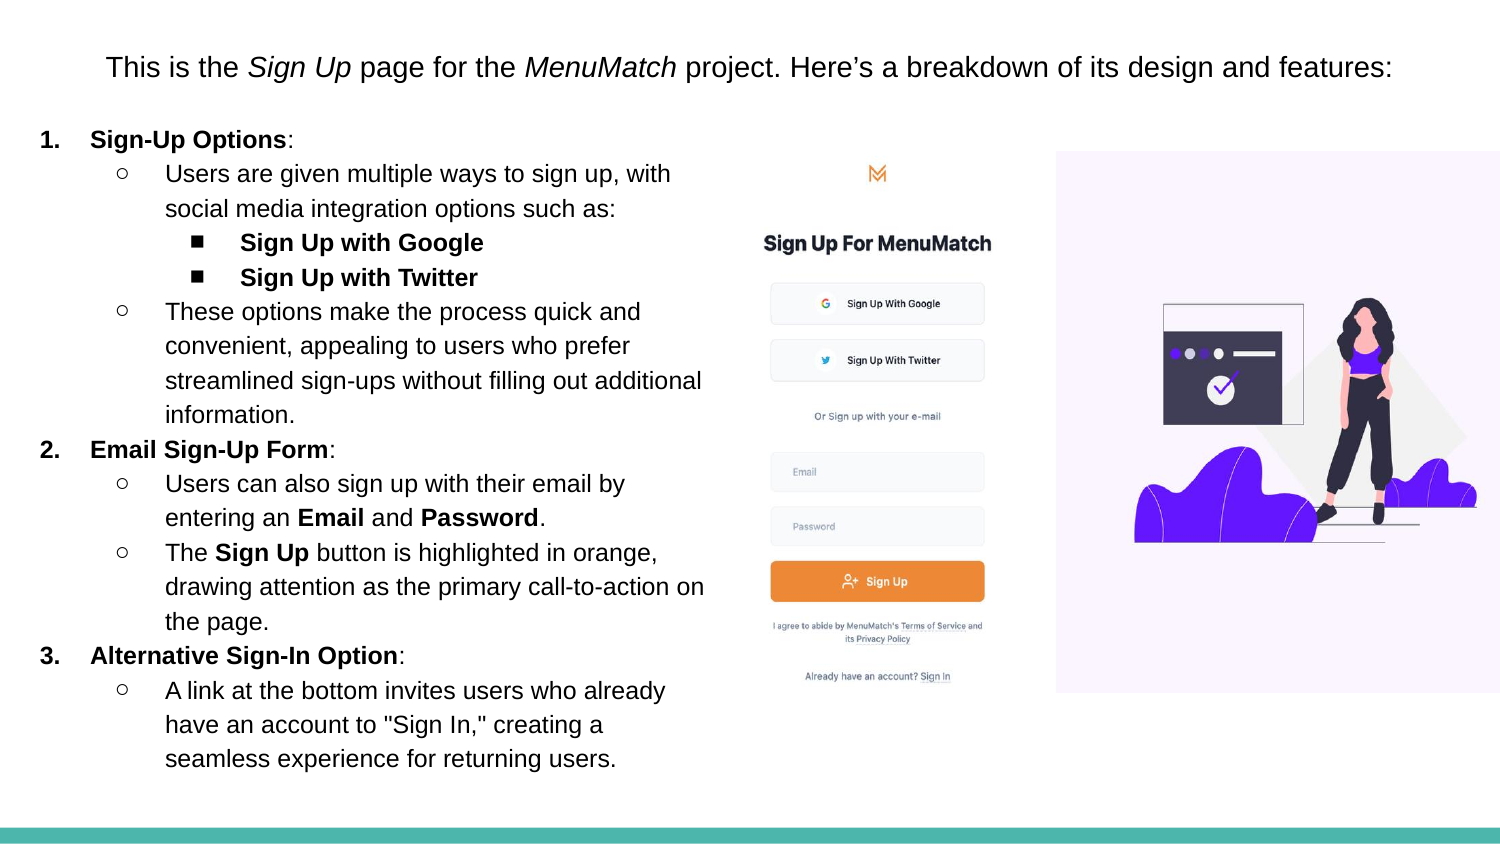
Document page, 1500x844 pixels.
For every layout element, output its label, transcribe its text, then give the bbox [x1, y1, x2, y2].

text_box This is the Sign Up page for the MenuMatch project. Here’s a breakdown of its design and features: [24, 33, 1476, 116]
picture [729, 151, 1500, 693]
list Sign-Up Options: Users are given multiple ways to sign up, with social media integration options such as: Sign Up with Google Sign Up with Twitter These options make the process quick and convenient, appealing to users who prefer streamlined sign-ups without filling out additional information. Email Sign-Up Form: Users can also sign up with their email by entering an Email and Password. The Sign Up button is highlighted in orange, drawing attention as the primary call-to-action on the page. Alternative Sign-In Option: A link at the bottom invites users who already have an account to "Sign In," creating a seamless experience for returning users. [0, 103, 730, 807]
